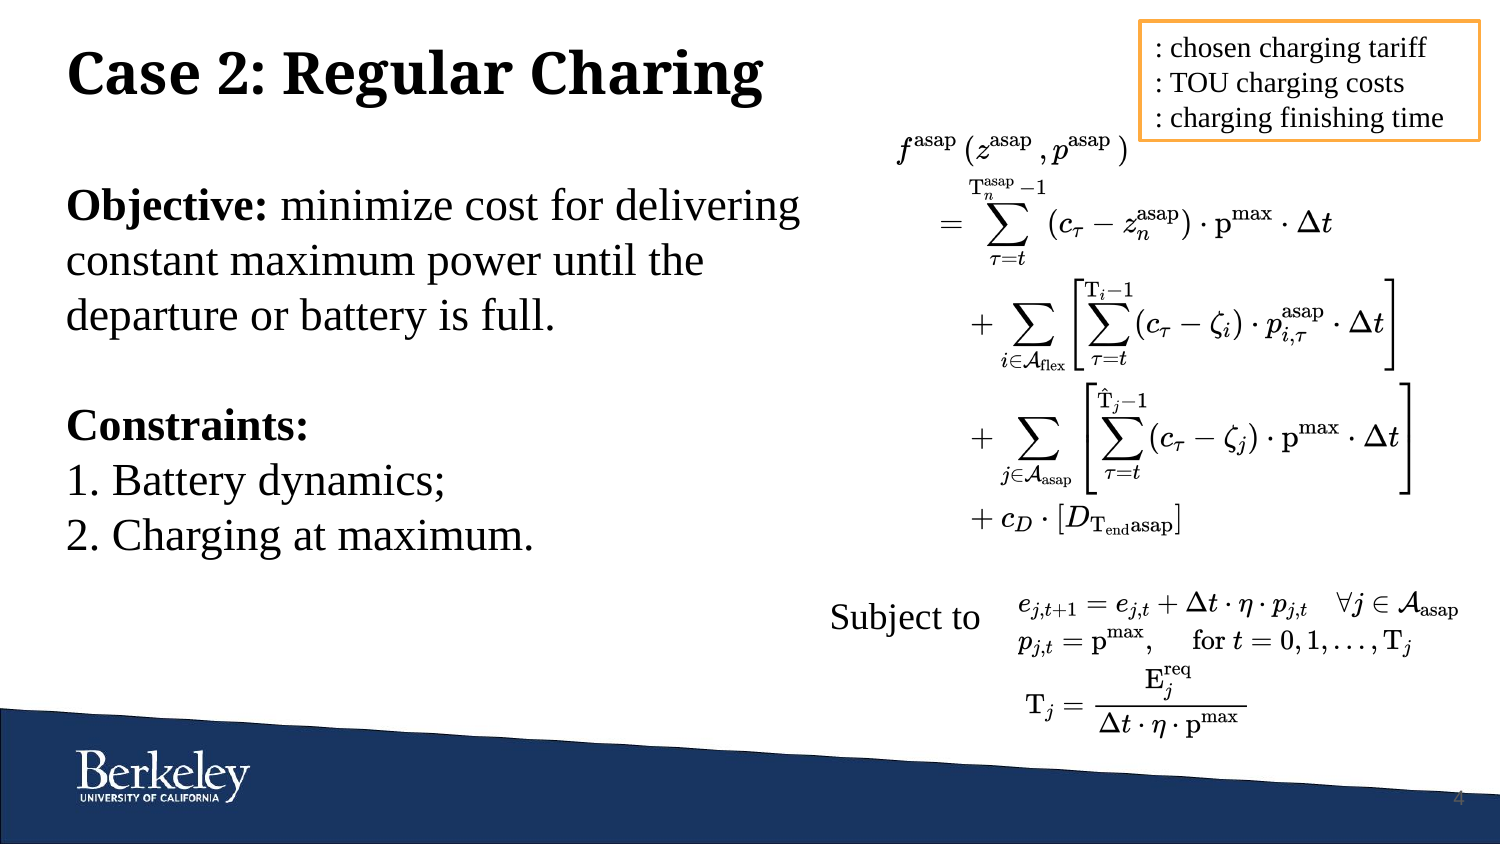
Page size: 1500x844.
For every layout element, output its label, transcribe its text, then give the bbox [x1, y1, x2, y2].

title Case 2: Regular Charing [51, 21, 1138, 136]
text_box Objective: minimize cost for delivering constant maximum power until the departure or battery is full. Constraints: 1. Battery dynamics; 2. Charging at maximum. [51, 167, 830, 567]
picture [0, 0, 1500, 844]
slide_number 4 [1389, 764, 1480, 830]
title Case 2: Regular Charing [1142, 23, 1449, 136]
text_box Subject to [814, 584, 996, 644]
